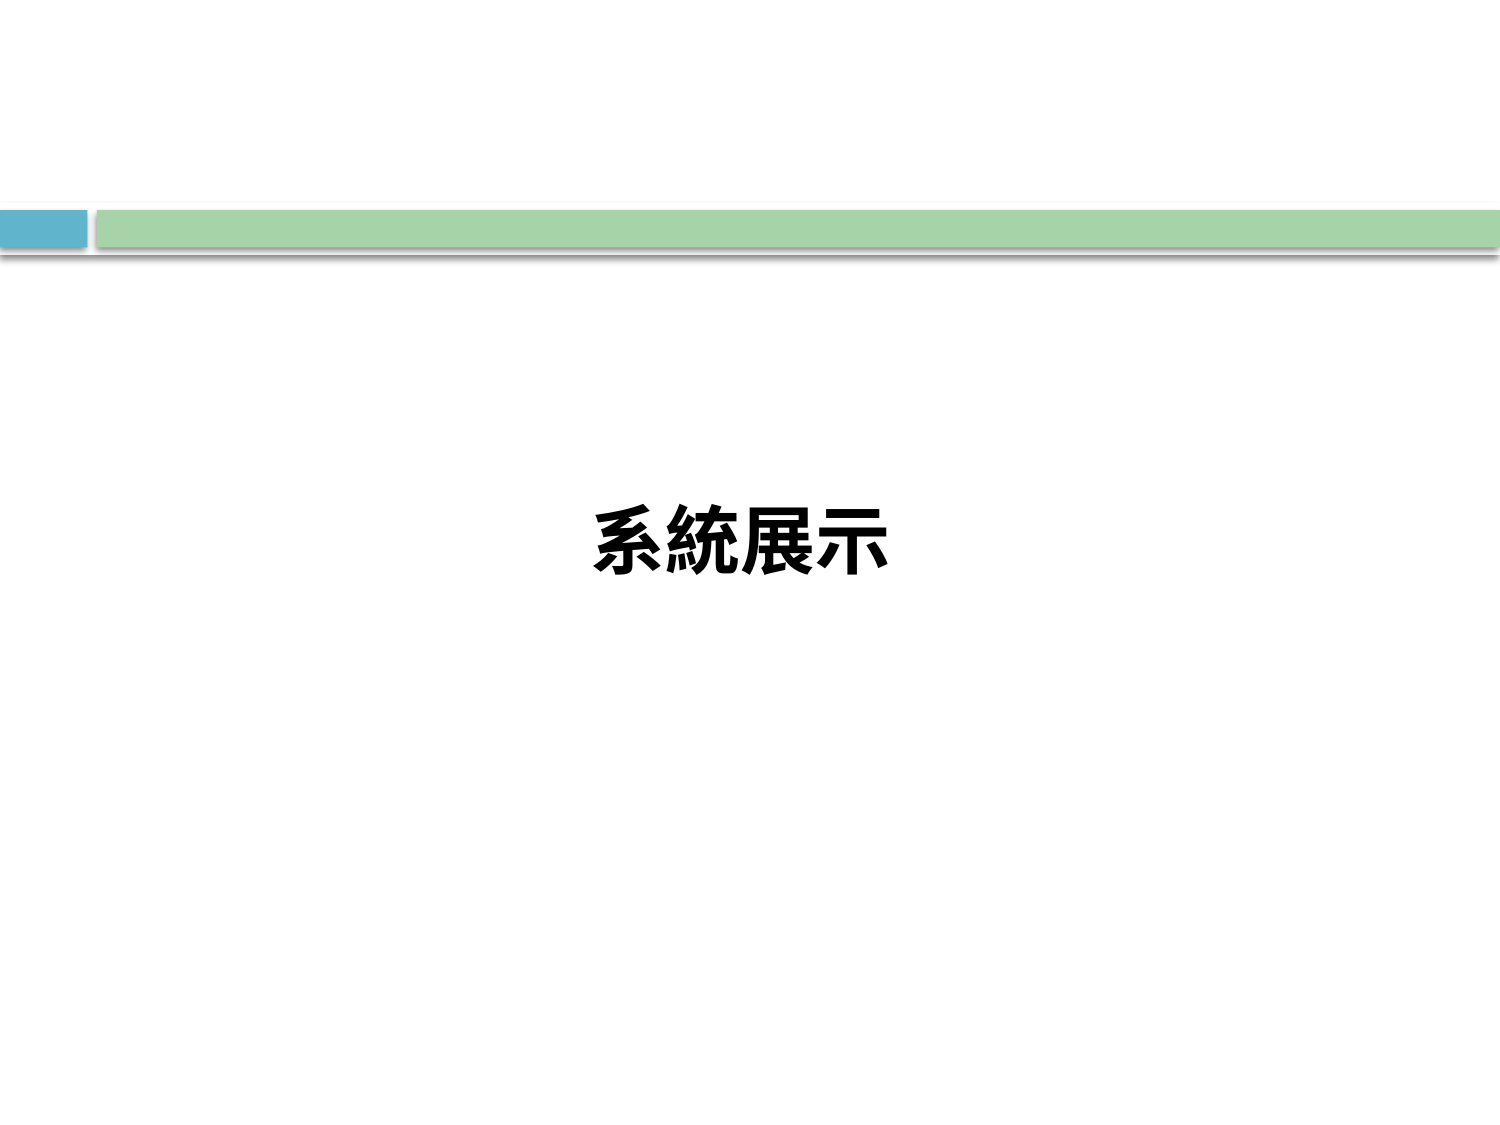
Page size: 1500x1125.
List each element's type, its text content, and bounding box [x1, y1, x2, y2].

text_box 系統展示 [575, 486, 906, 591]
